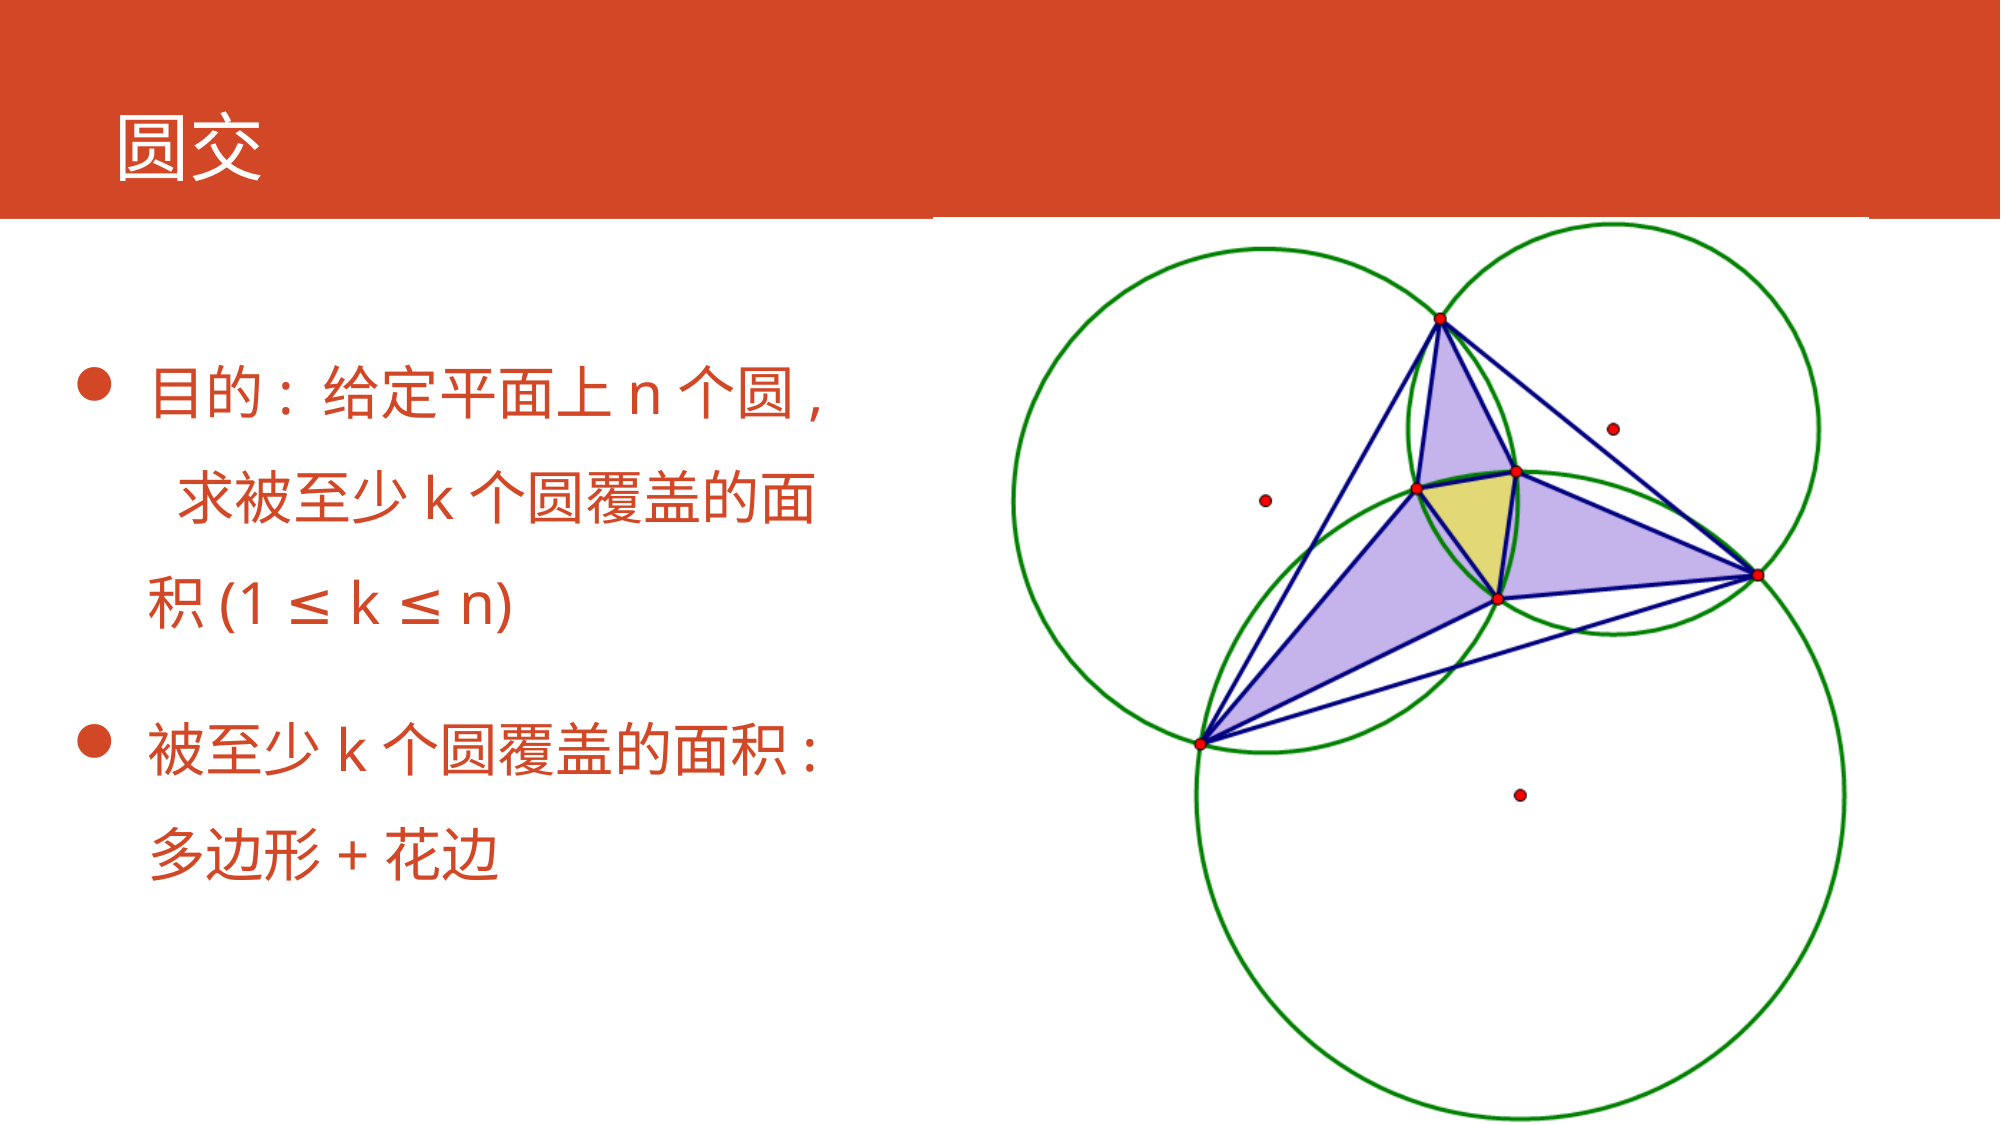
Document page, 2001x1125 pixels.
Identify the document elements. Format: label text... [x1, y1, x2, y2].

title 圆交 [99, 0, 1863, 199]
list 目的: 给定平面上n个圆, 求被至少k个圆覆盖的面积(1 ≤ k ≤ n) 被至少k个圆覆盖的面积: 多边形+花边 [57, 314, 835, 1028]
picture [933, 217, 1869, 1125]
